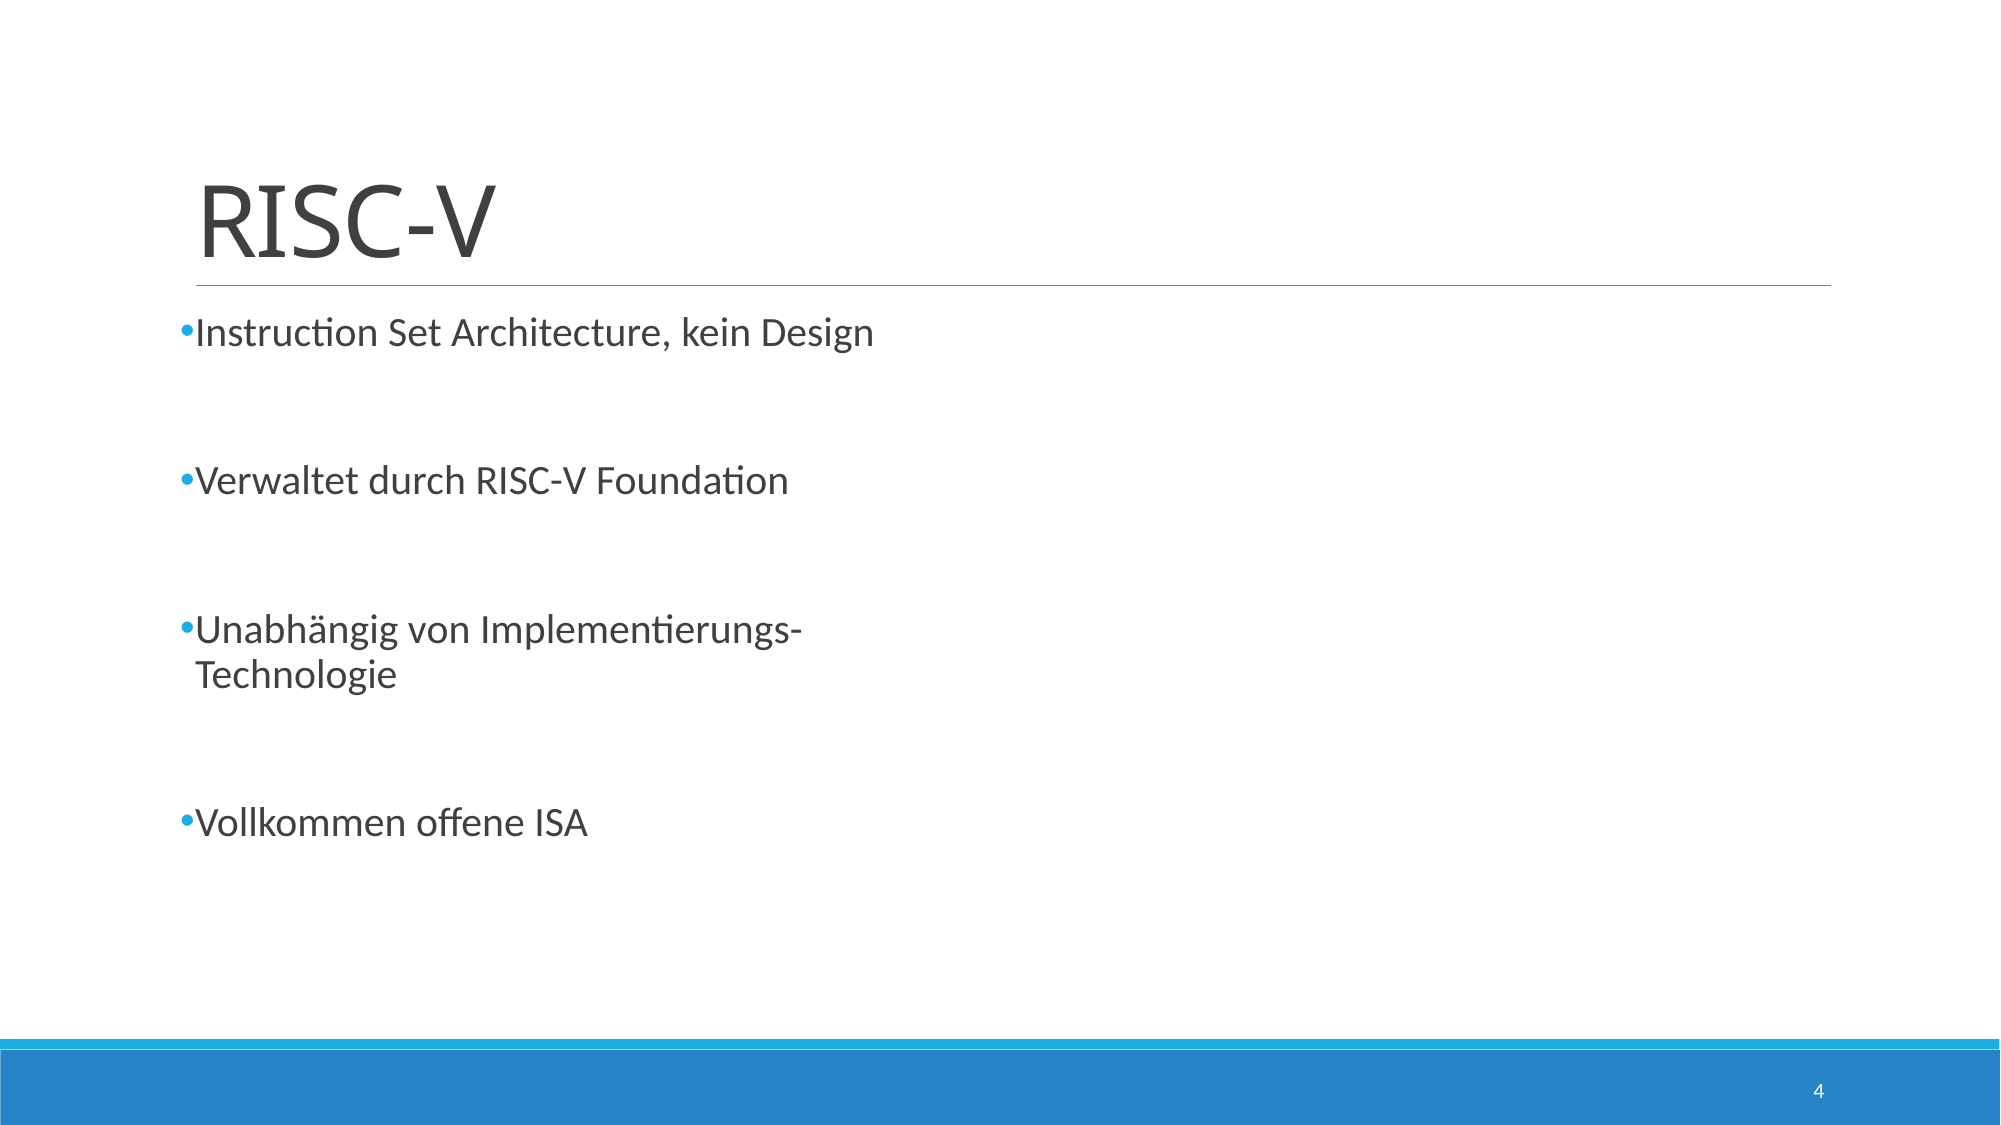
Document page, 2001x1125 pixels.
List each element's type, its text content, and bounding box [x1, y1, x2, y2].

slide_number 4 [1624, 1059, 1840, 1120]
title RISC-V [180, 47, 1830, 285]
list Instruction Set Architecture, kein Design Verwaltet durch RISC-V Foundation Unabhängig von Implementierungs-Technologie Vollkommen offene ISA [180, 302, 990, 963]
